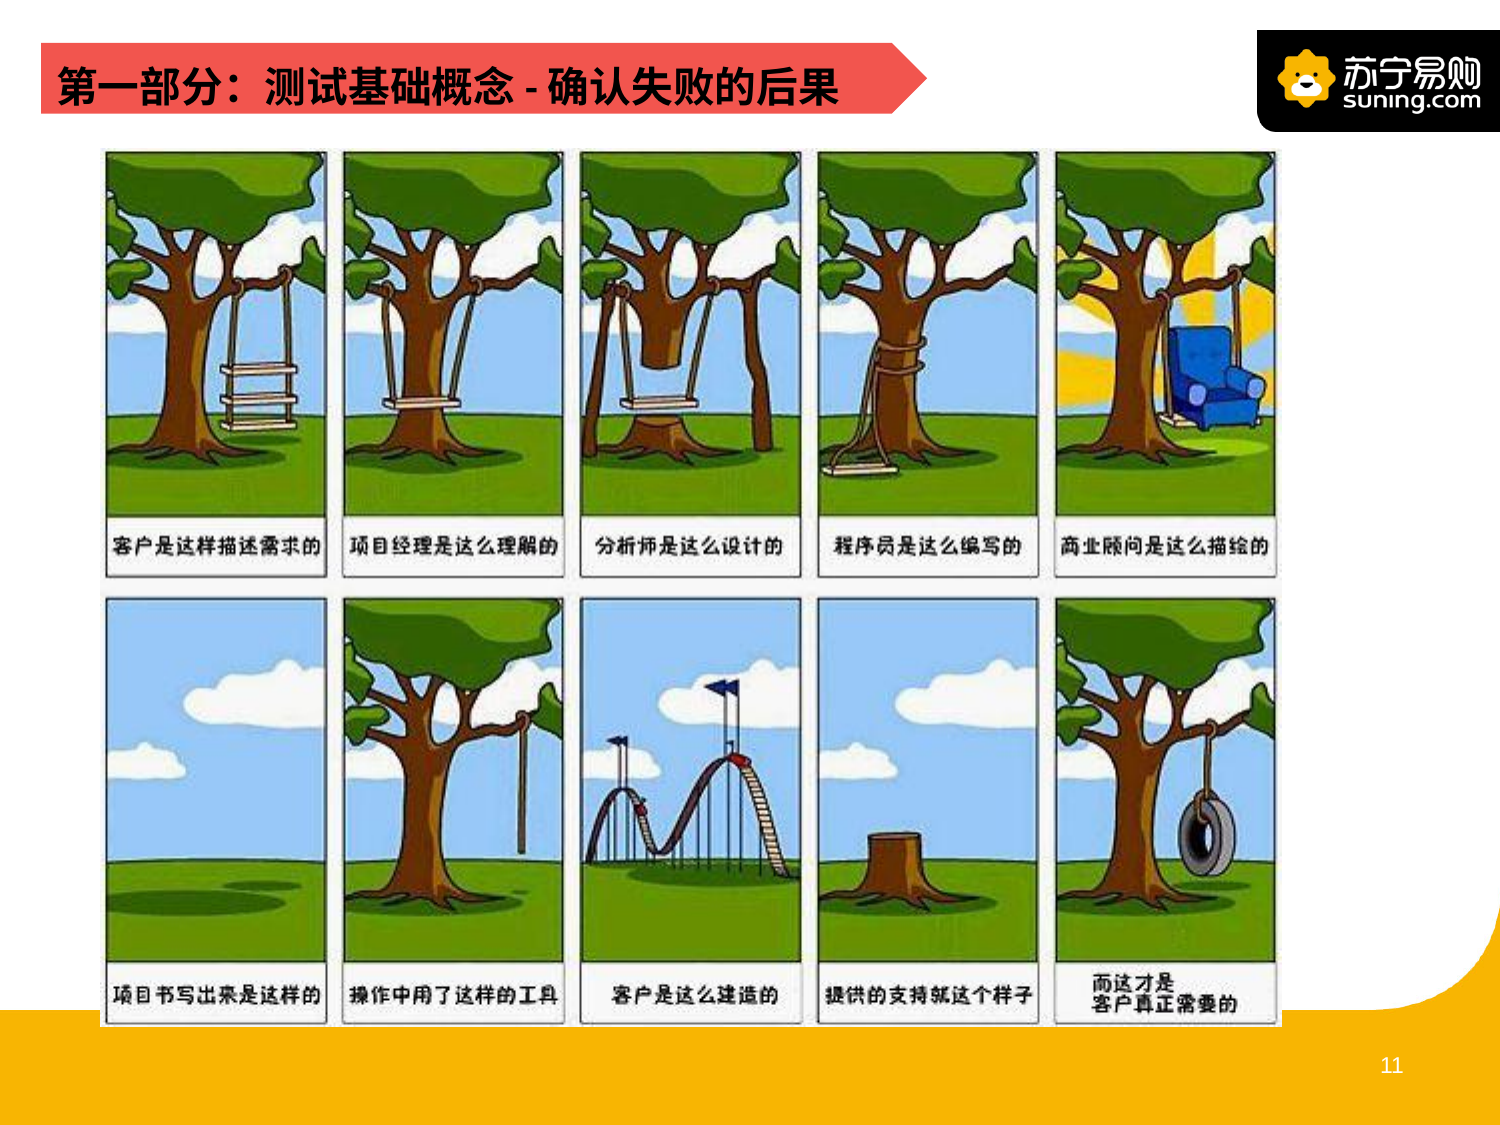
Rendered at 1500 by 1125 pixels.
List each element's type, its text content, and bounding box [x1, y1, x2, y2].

slide_number 10 [1068, 1034, 1419, 1094]
picture [0, 0, 1500, 1125]
text_box [39, 40, 930, 116]
text_box 第一部分：测试基础概念-确认失败的后果 [41, 53, 880, 118]
